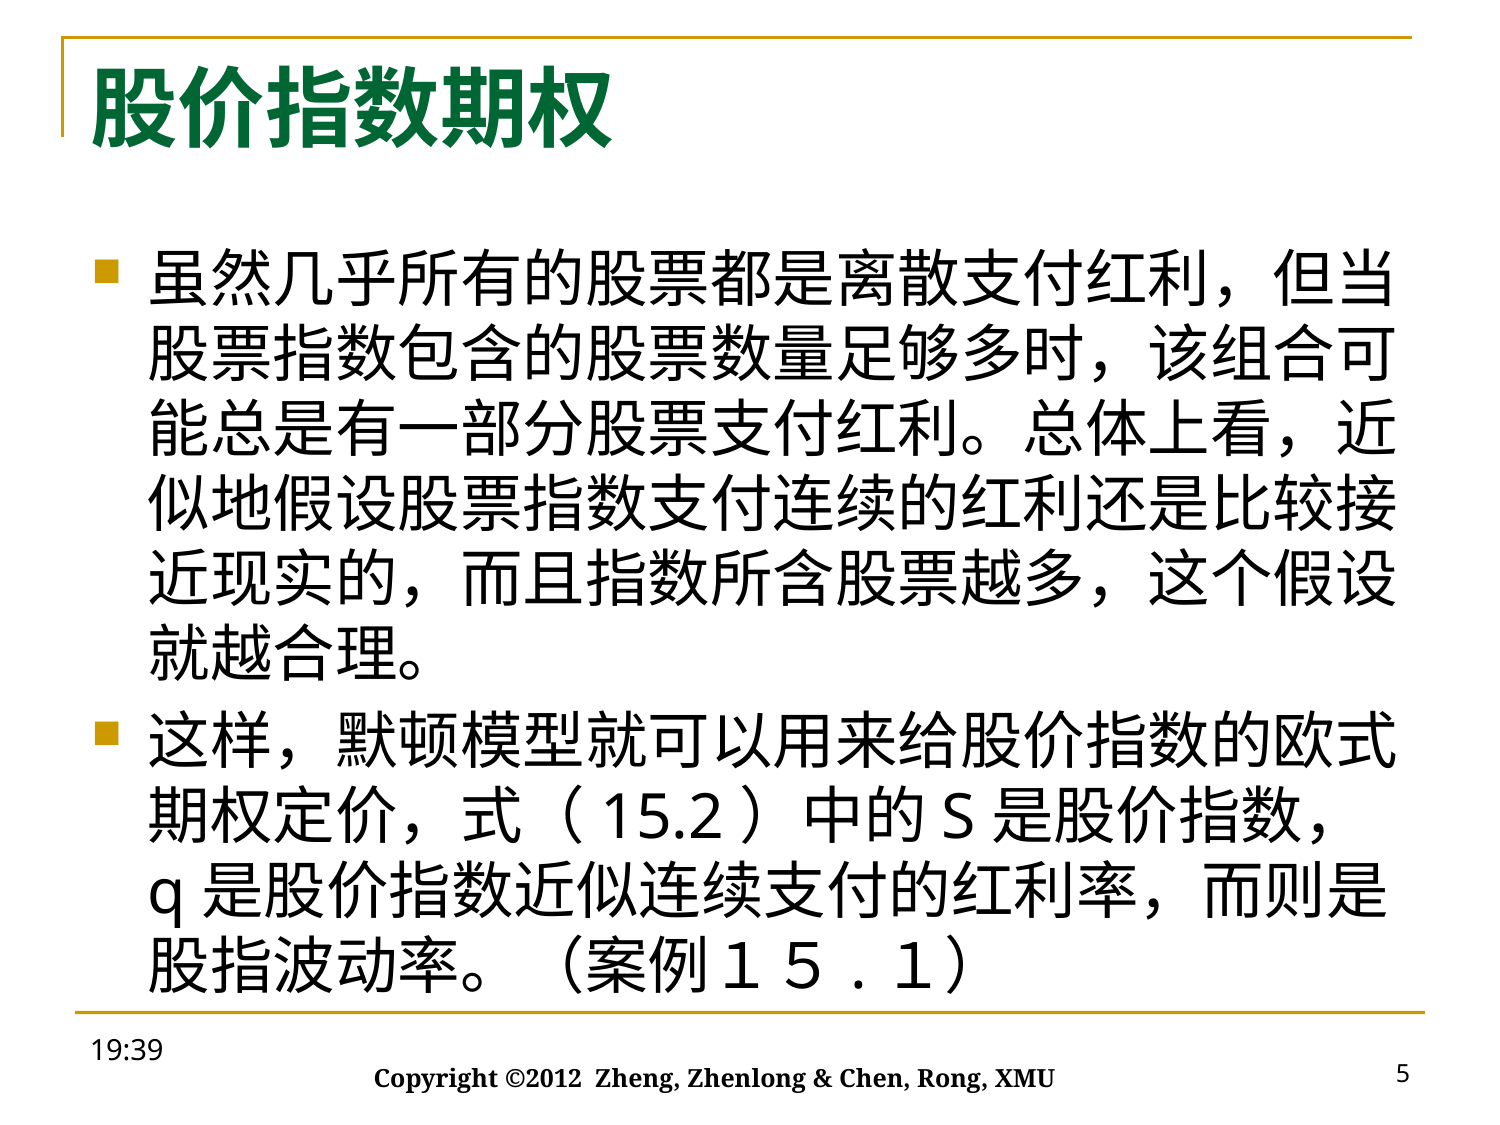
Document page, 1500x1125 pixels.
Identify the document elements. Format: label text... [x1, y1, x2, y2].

footer Copyright ©2012 Zheng, Zhenlong & Chen, Rong, XMU [269, 1024, 1161, 1101]
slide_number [75, 1024, 269, 1100]
title 股价指数期权 [74, 45, 1426, 233]
slide_number 5 [1074, 1023, 1426, 1100]
